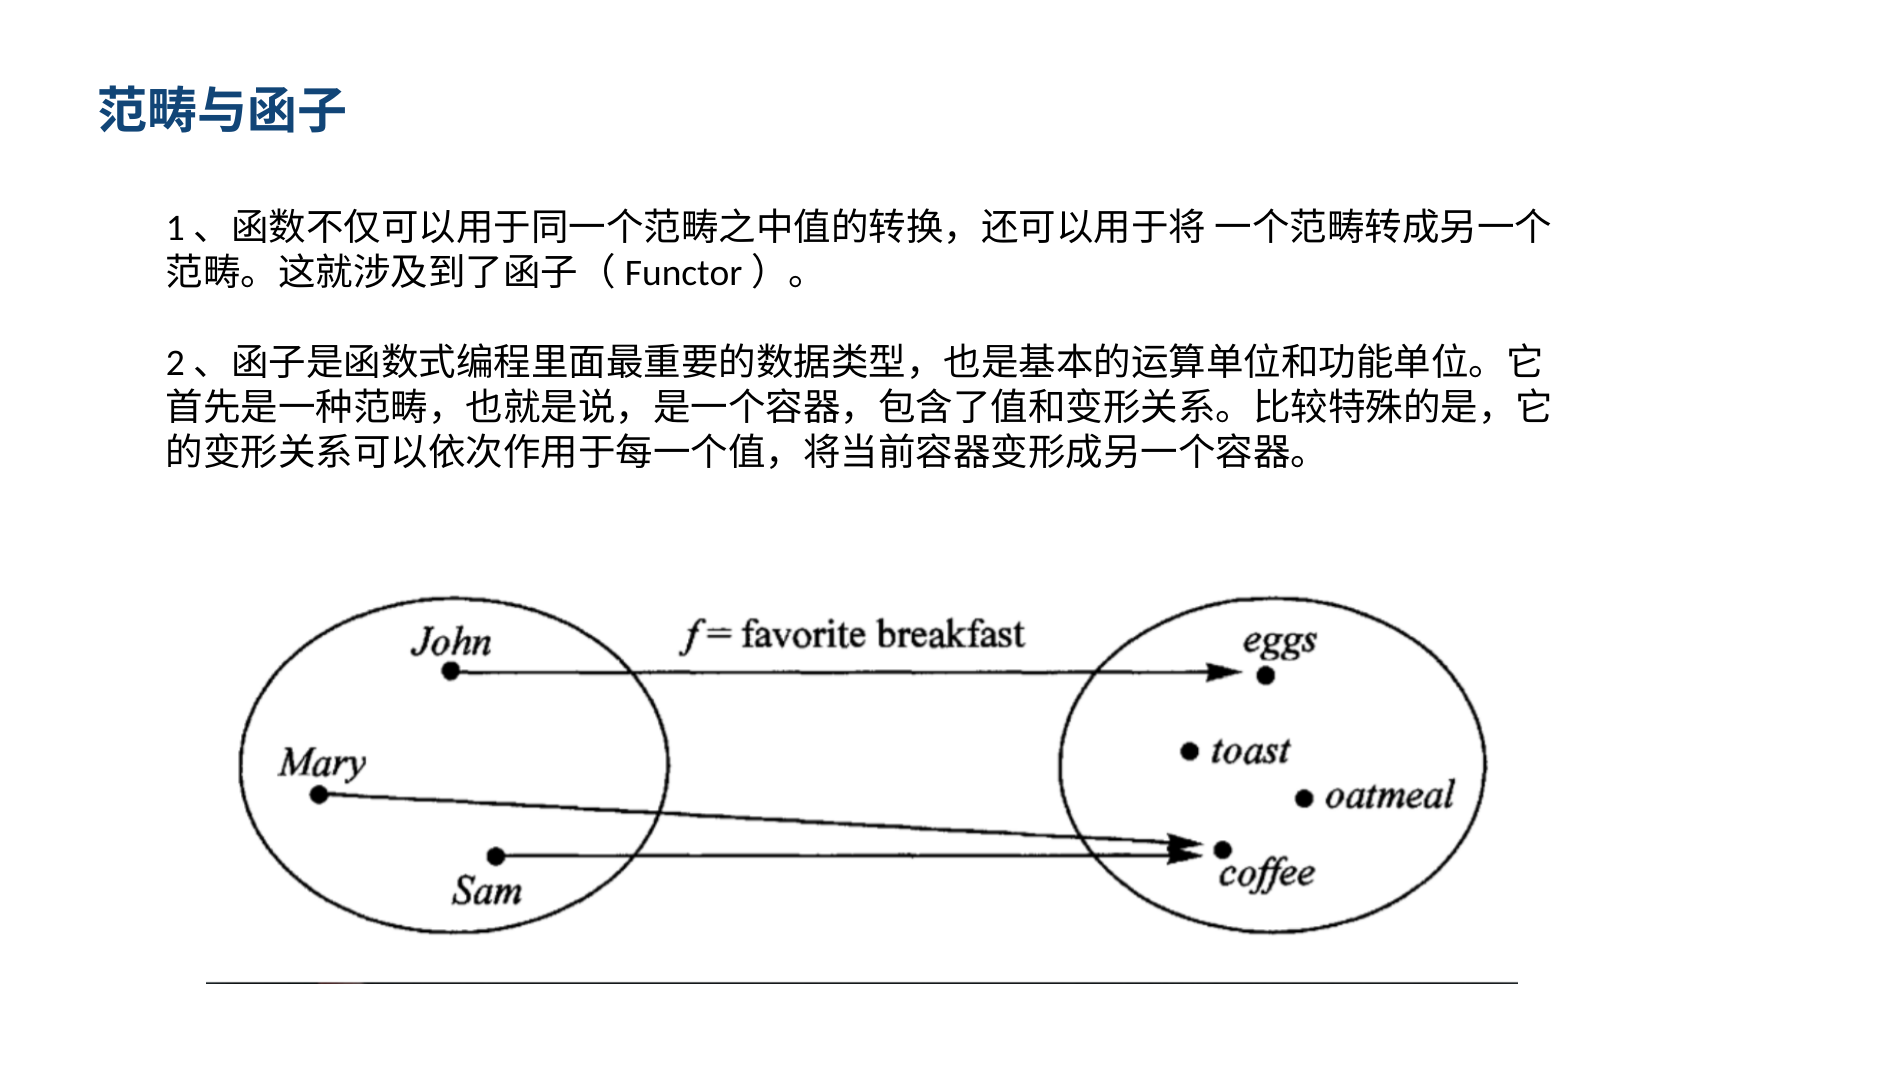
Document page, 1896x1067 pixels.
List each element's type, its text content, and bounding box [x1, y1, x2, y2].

text_box 范畴与函子 [0, 70, 473, 146]
text_box 1、函数不仅可以用于同一个范畴之中值的转换，还可以用于将 一个范畴转成另一个范畴。这就涉及到了函子（Functor）。 2、函子是函数式编程里面最重要的数据类型，也是基本的运算单位和功能单位。它首先是一种范畴，也就是说，是一个容器，包含了值和变形关系。比较特殊的是，它的变形关系可以依次作用于每一个值，将当前容器变形成另一个容器。 [151, 195, 1573, 481]
picture [206, 547, 1518, 984]
